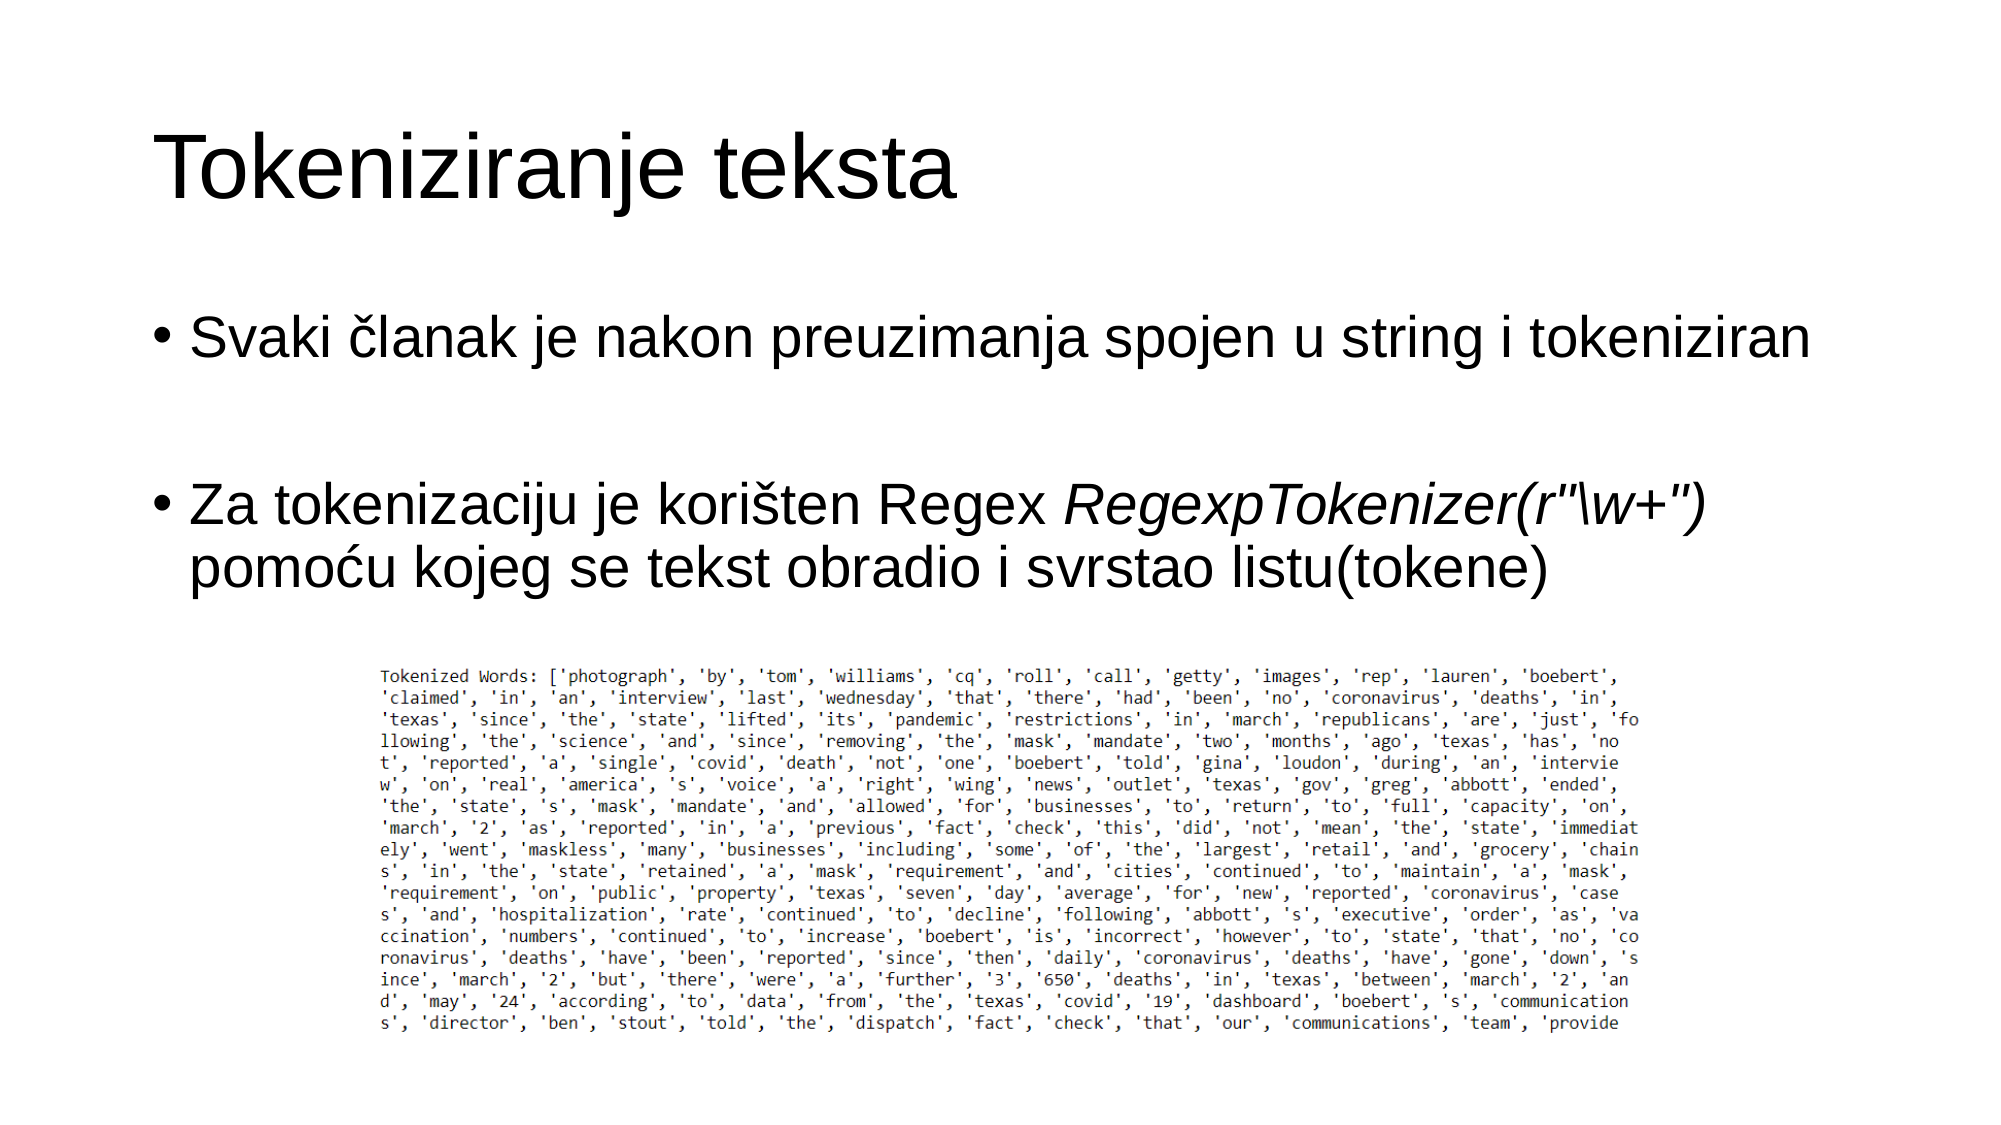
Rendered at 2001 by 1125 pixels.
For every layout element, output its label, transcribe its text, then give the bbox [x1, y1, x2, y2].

title Tokeniziranje teksta [137, 59, 1863, 278]
list Svaki članak je nakon preuzimanja spojen u string i tokeniziran Za tokenizaciju je korišten Regex RegexpTokenizer(r"\w+") pomoću kojeg se tekst obradio i svrstao listu(tokene) [137, 299, 1863, 1014]
picture [349, 646, 1650, 1036]
